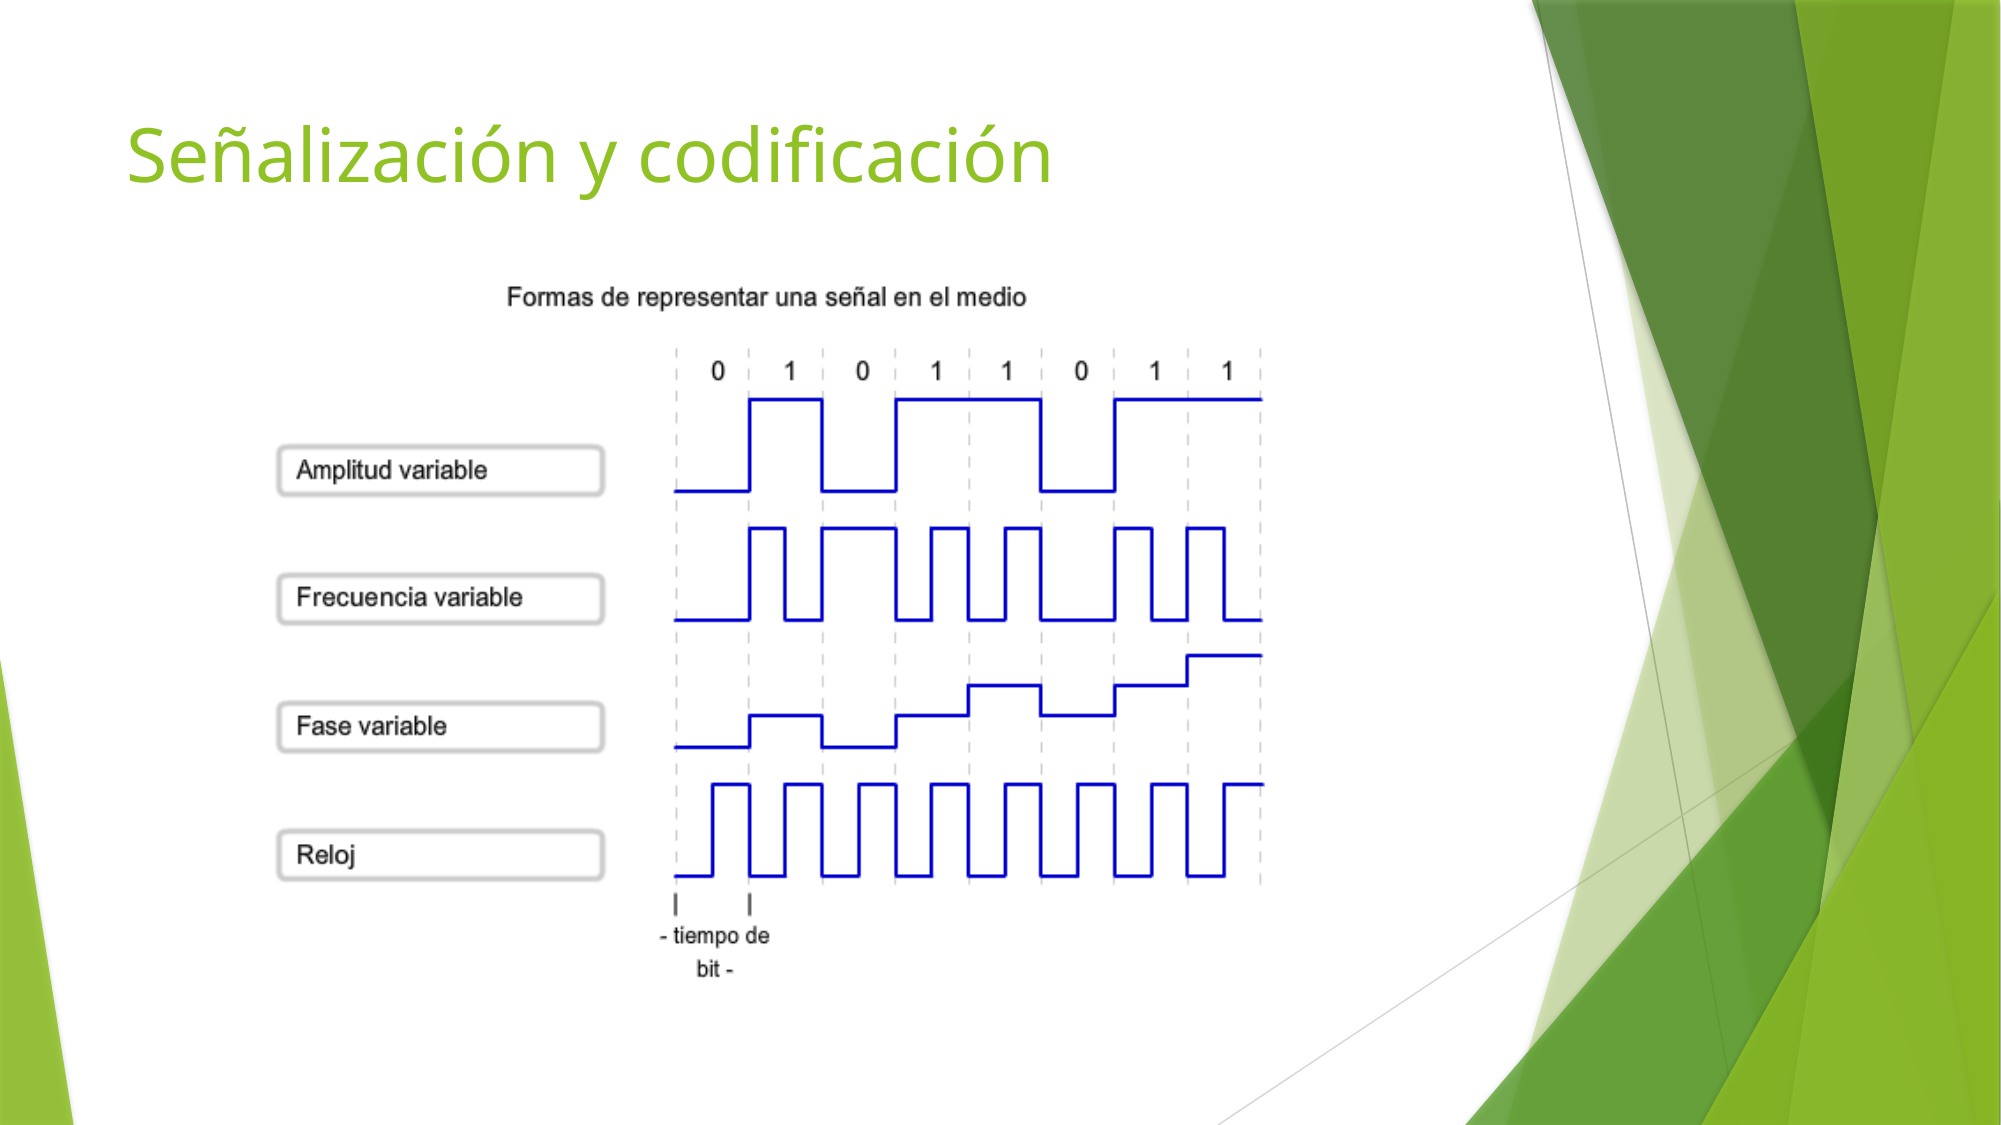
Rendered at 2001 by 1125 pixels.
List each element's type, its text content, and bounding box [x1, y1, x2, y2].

title Señalización y codificación [111, 99, 1522, 317]
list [204, 264, 1318, 1009]
